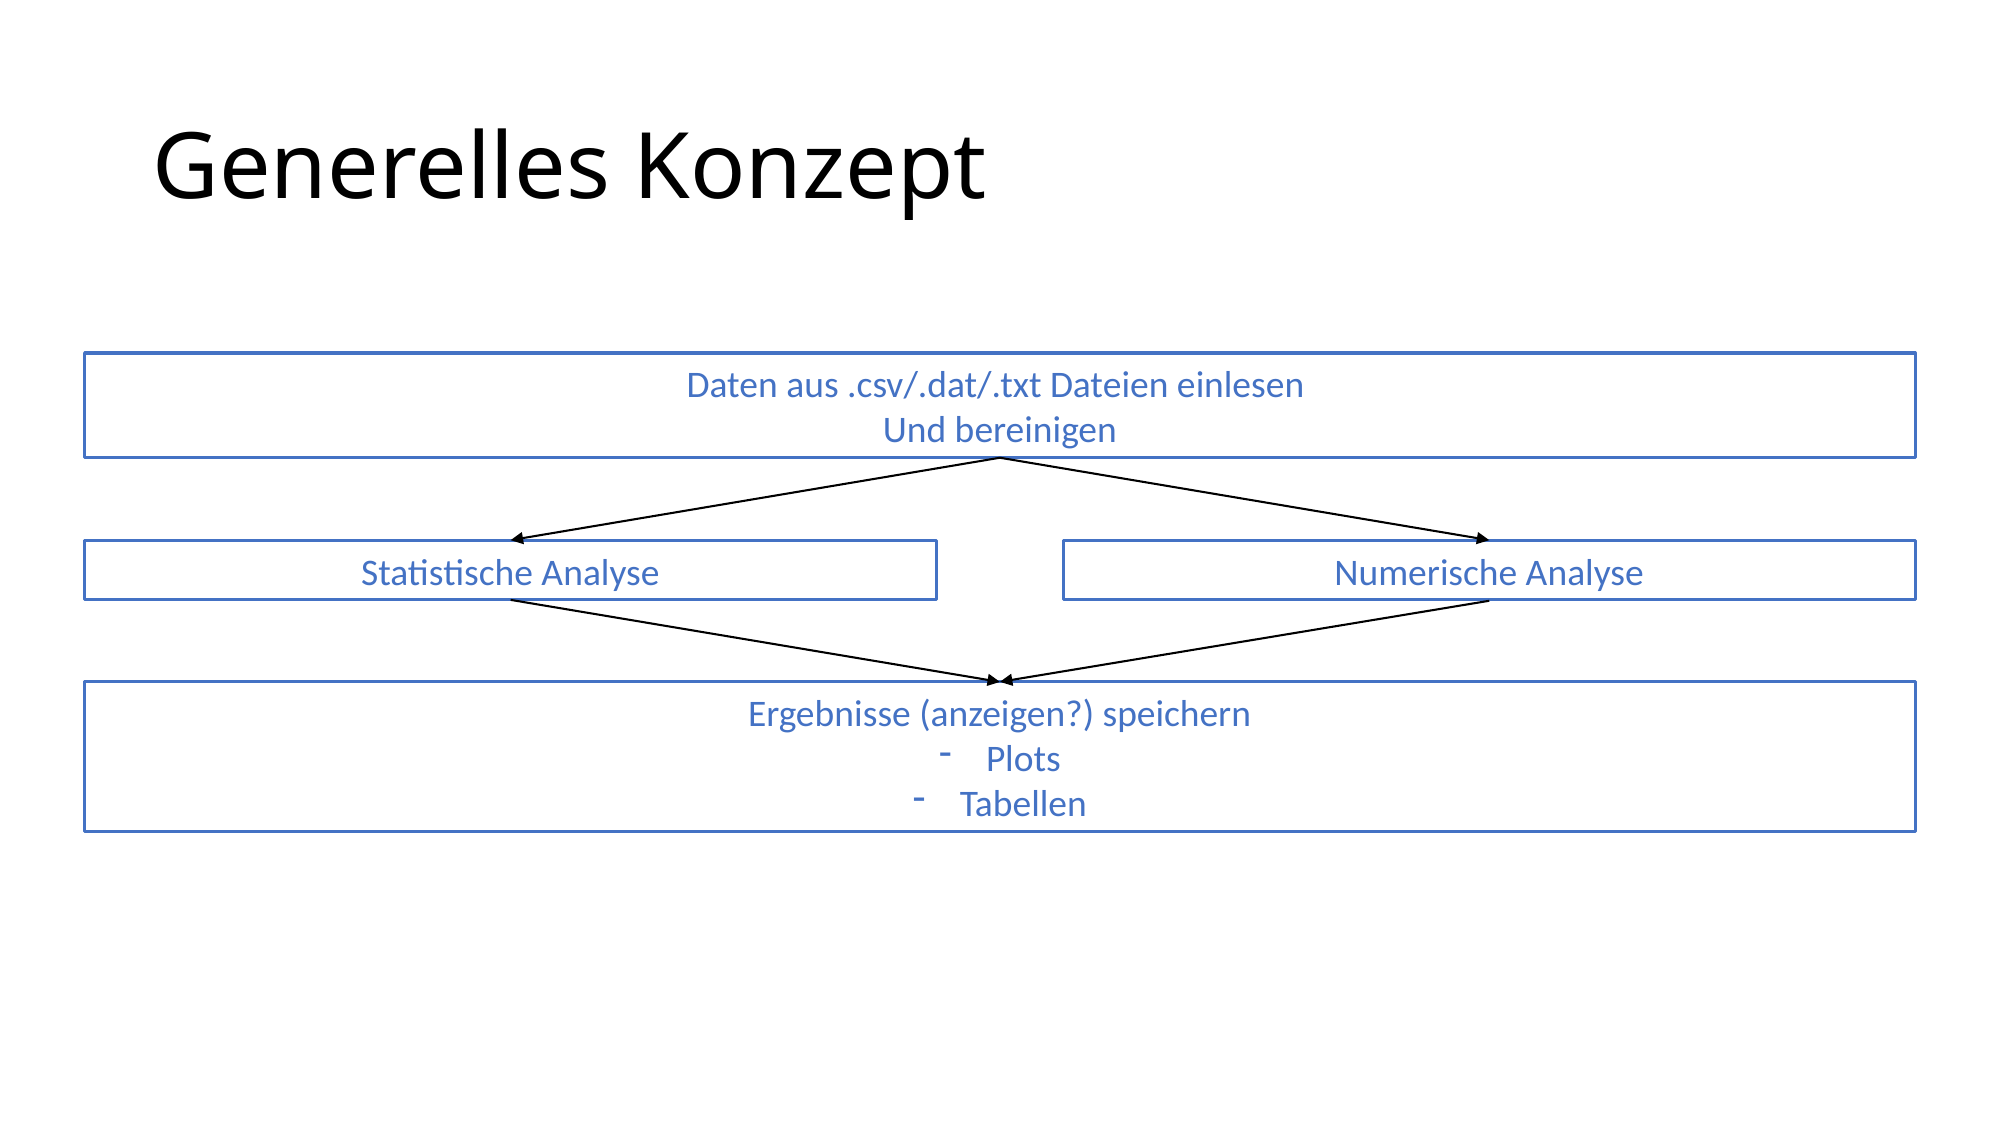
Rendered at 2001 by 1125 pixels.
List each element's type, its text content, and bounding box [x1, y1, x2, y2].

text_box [510, 600, 999, 682]
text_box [999, 600, 1490, 682]
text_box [510, 458, 999, 541]
title Generelles Konzept [137, 59, 1863, 278]
text_box Daten aus .csv/.dat/.txt Dateien einlesen Und bereinigen [84, 352, 1916, 458]
text_box Numerische Analyse [1063, 540, 1916, 600]
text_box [999, 458, 1490, 541]
text_box Statistische Analyse [84, 540, 937, 600]
text_box Ergebnisse (anzeigen?) speichern Plots Tabellen [84, 681, 1916, 832]
